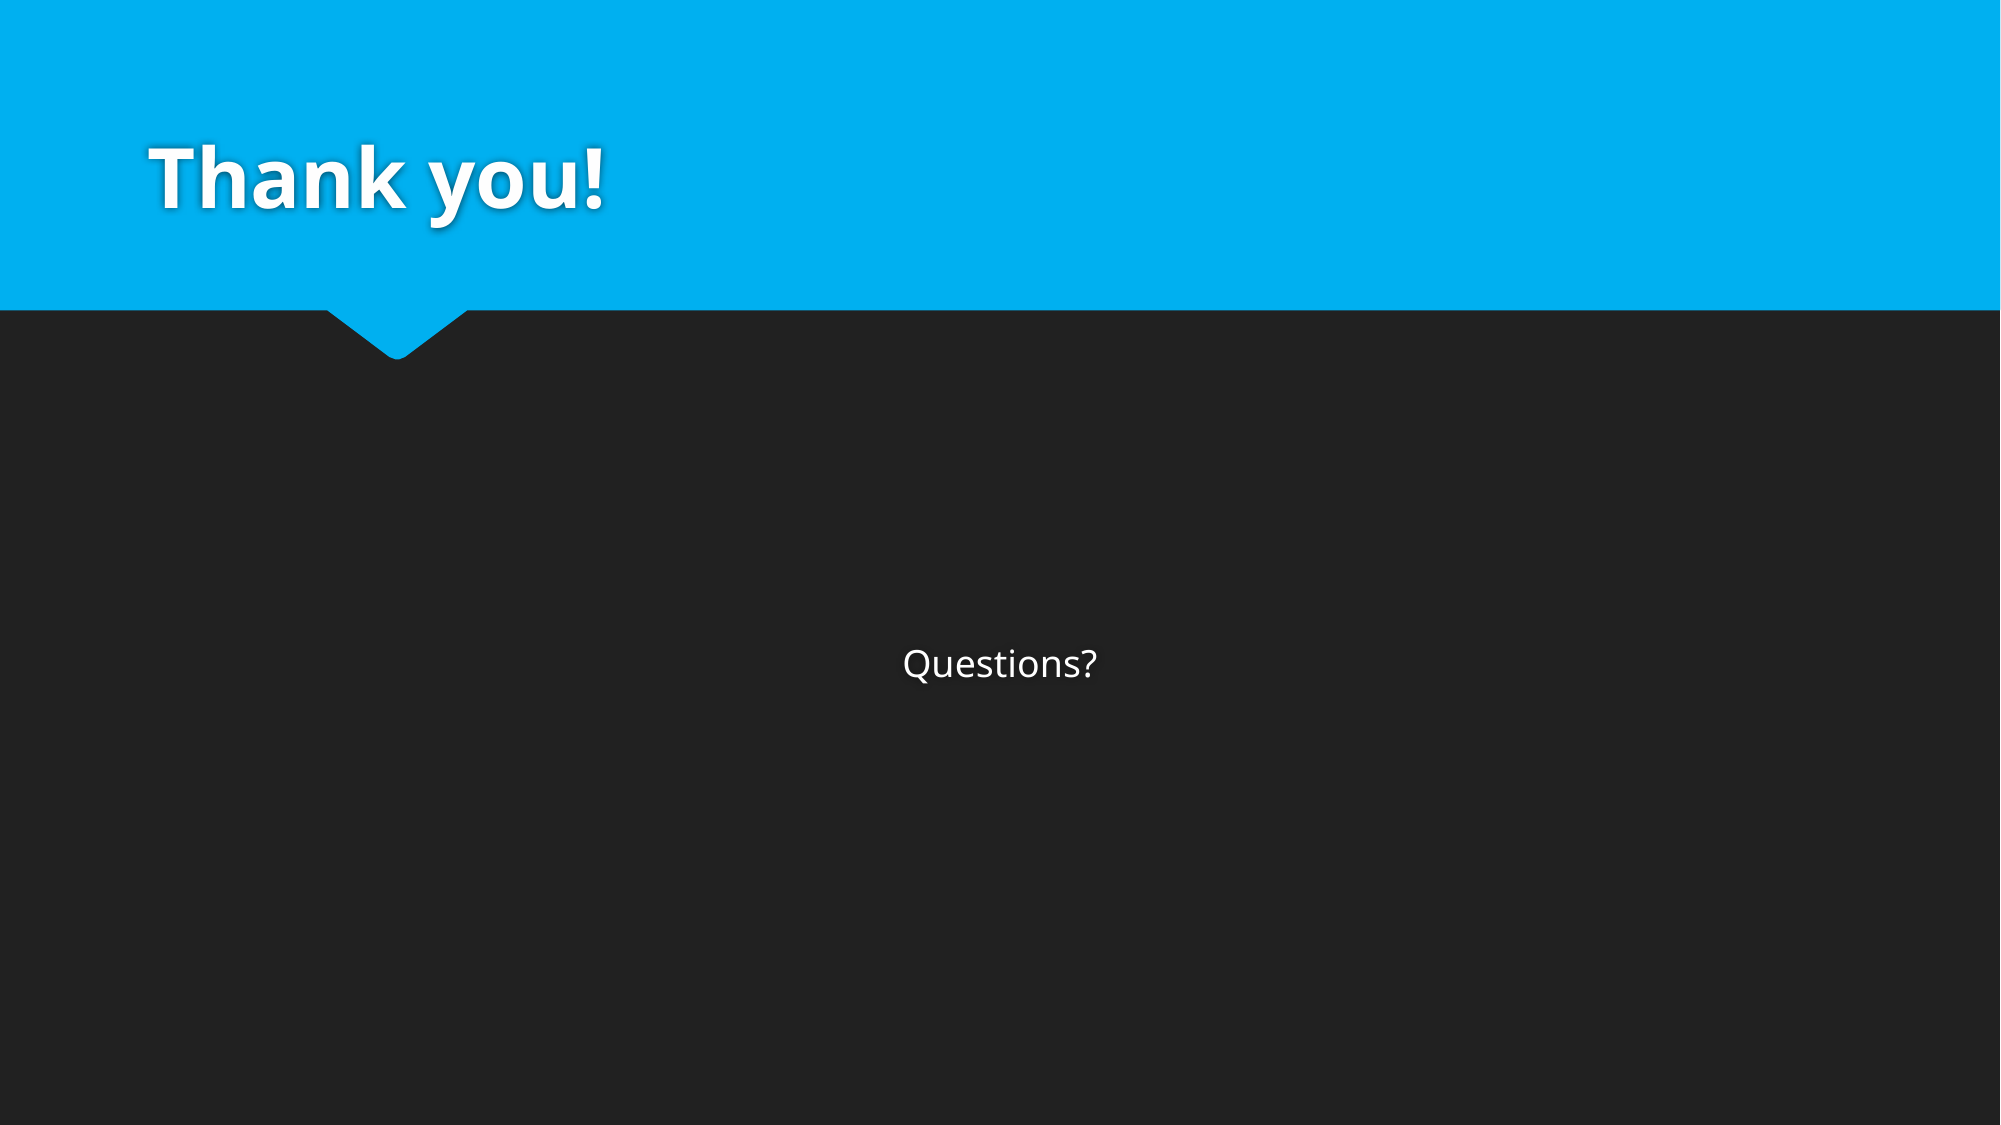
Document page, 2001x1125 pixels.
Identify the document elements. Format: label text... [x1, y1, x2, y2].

title Thank you! [132, 73, 1868, 233]
list Questions? [134, 364, 1866, 962]
